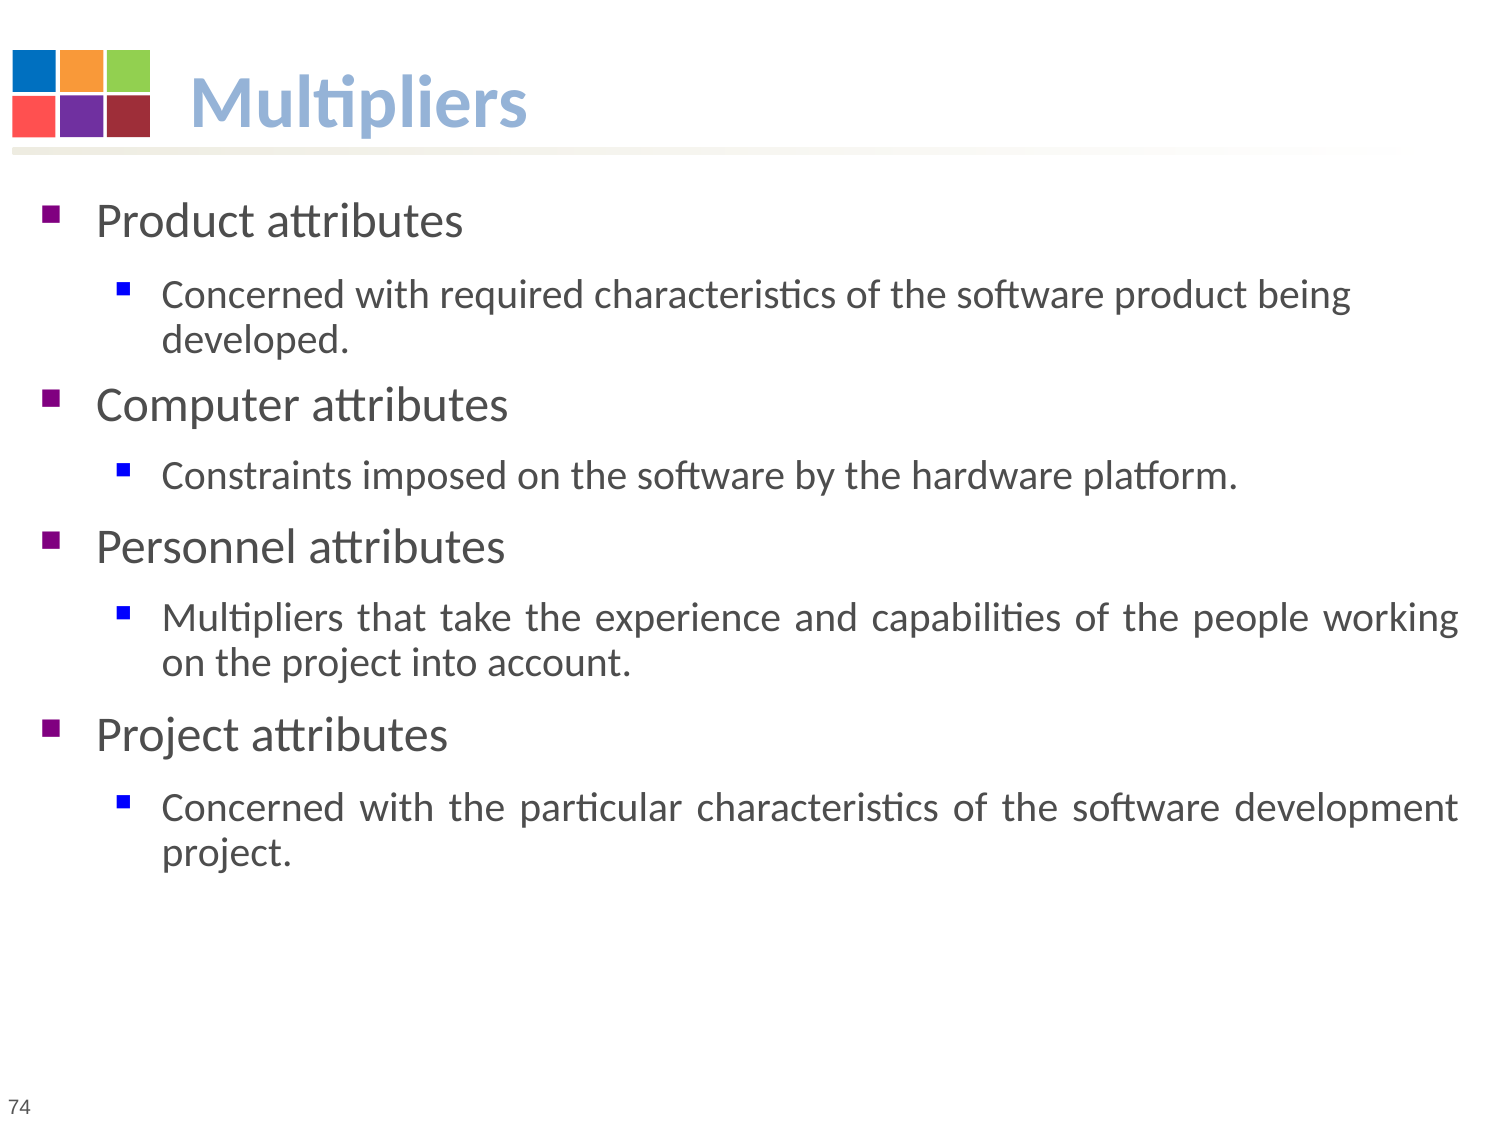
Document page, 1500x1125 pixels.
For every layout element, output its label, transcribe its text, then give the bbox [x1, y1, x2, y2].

title Multipliers [174, 47, 1475, 150]
list Product attributes Concerned with required characteristics of the software product being developed. Computer attributes Constraints imposed on the software by the hardware platform. Personnel attributes Multipliers that take the experience and capabilities of the people working on the project into account. Project attributes Concerned with the particular characteristics of the software development project. [24, 187, 1475, 1088]
